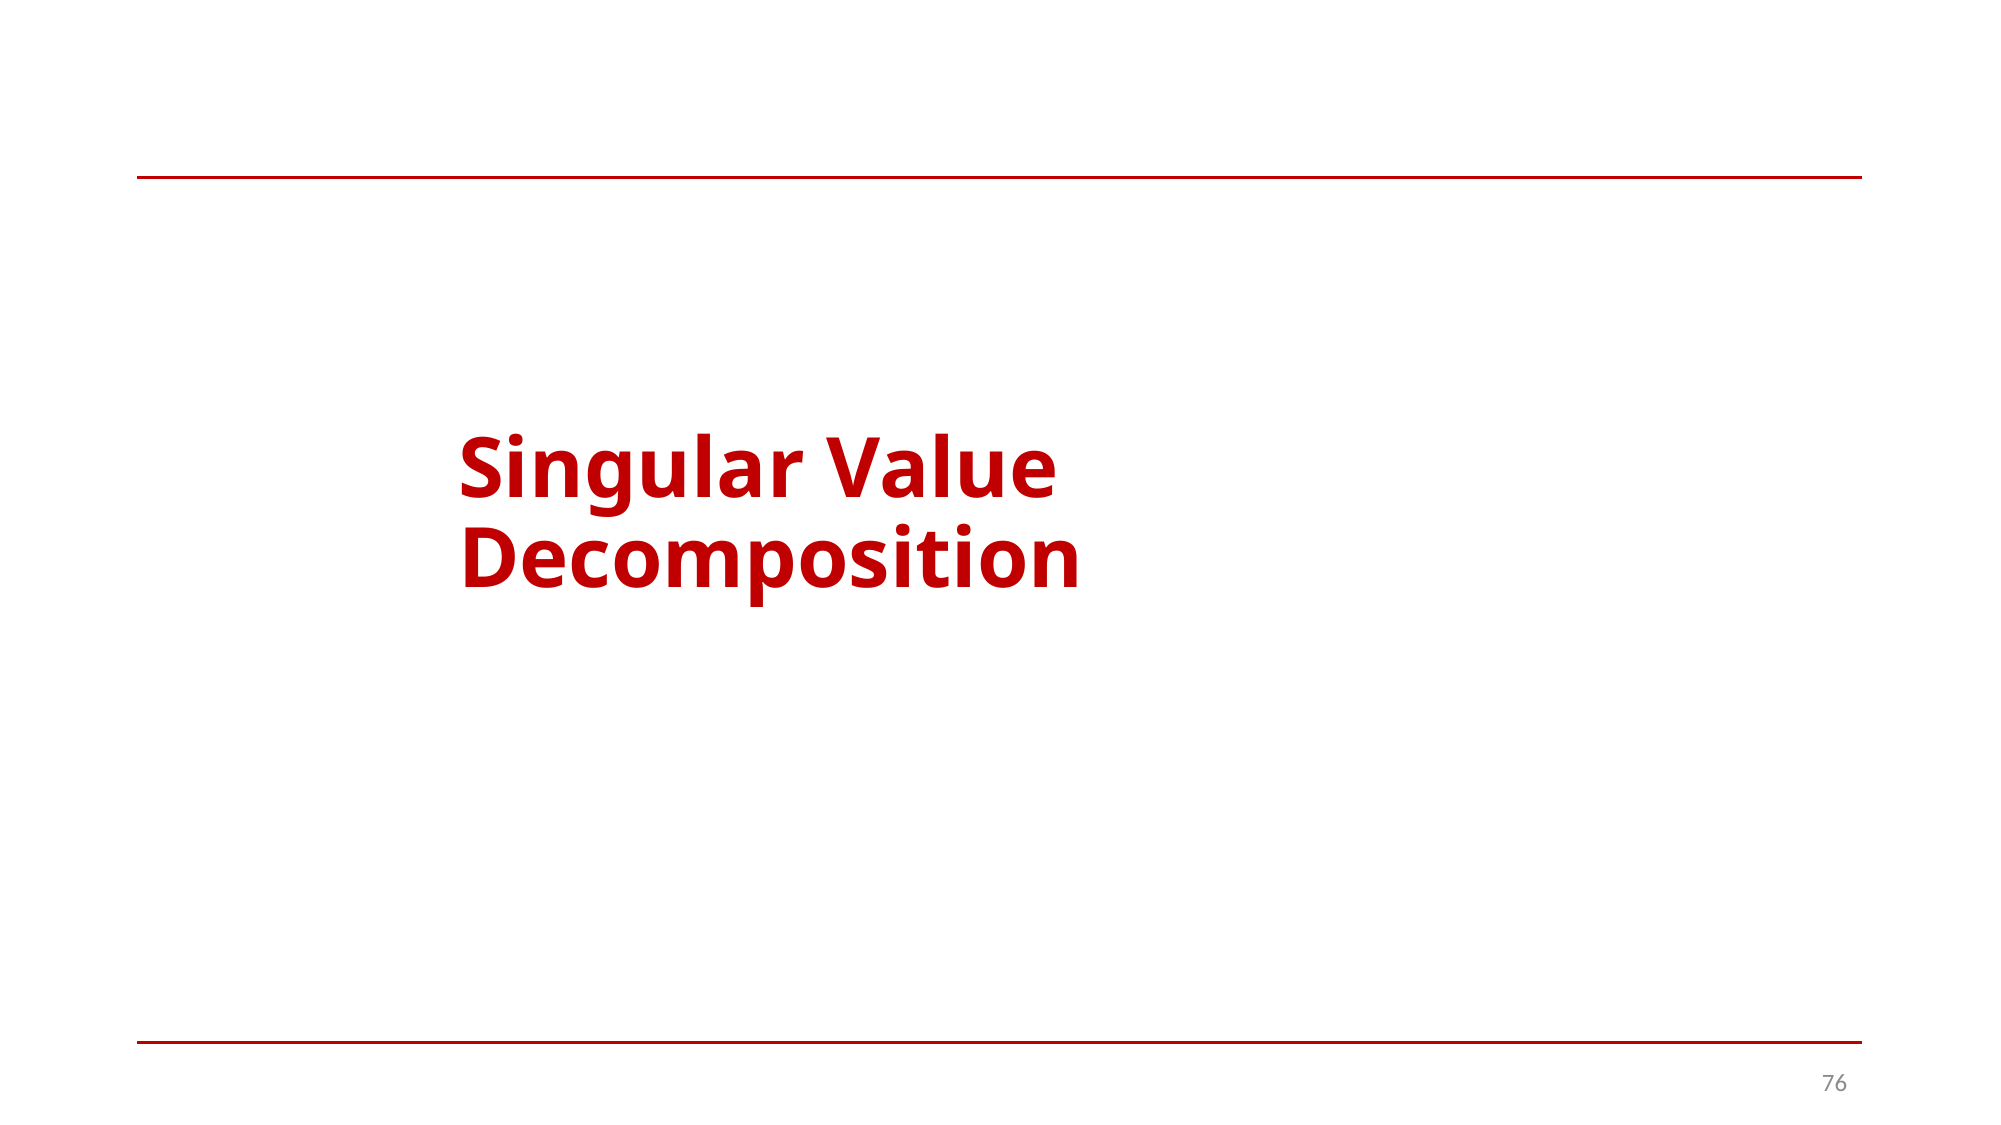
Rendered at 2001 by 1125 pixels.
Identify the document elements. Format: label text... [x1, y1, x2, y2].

slide_number 76 [1412, 1051, 1863, 1111]
title Singular Value Decomposition [443, 460, 1607, 570]
